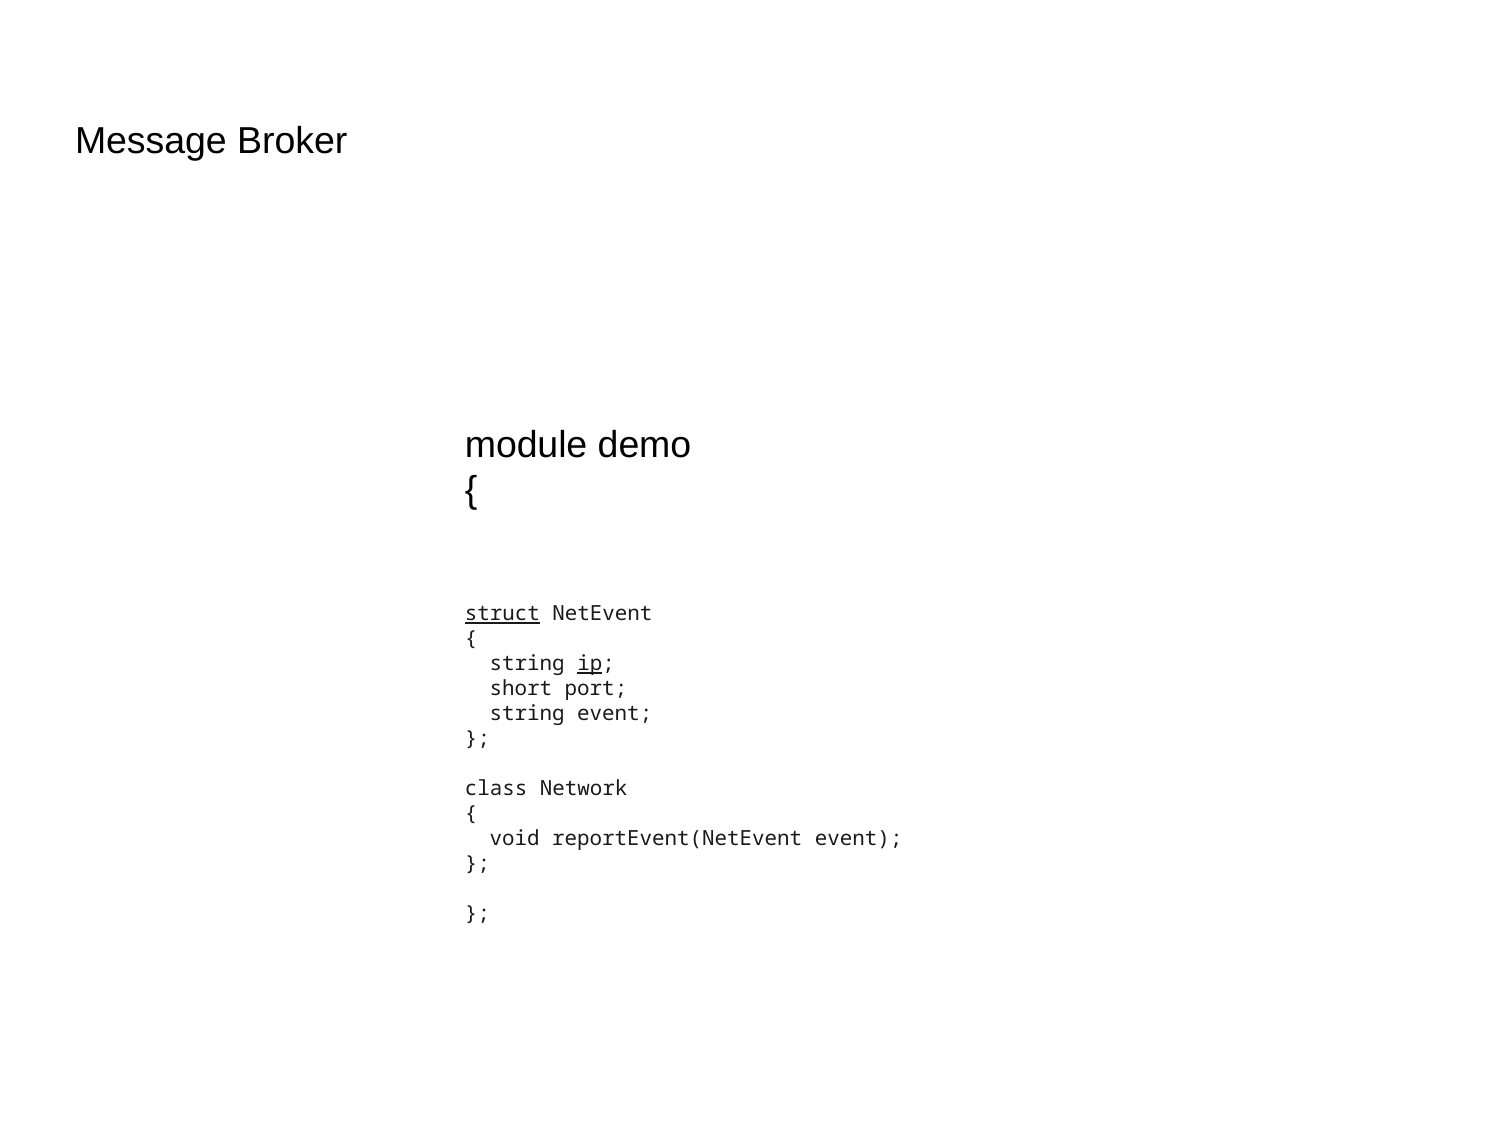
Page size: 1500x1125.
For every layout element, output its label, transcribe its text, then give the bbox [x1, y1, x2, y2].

text_box Message Broker [75, 45, 1425, 233]
text_box module demo { struct NetEvent { string ip; short port; string event; }; class Network { void reportEvent(NetEvent event); }; }; [449, 412, 917, 840]
